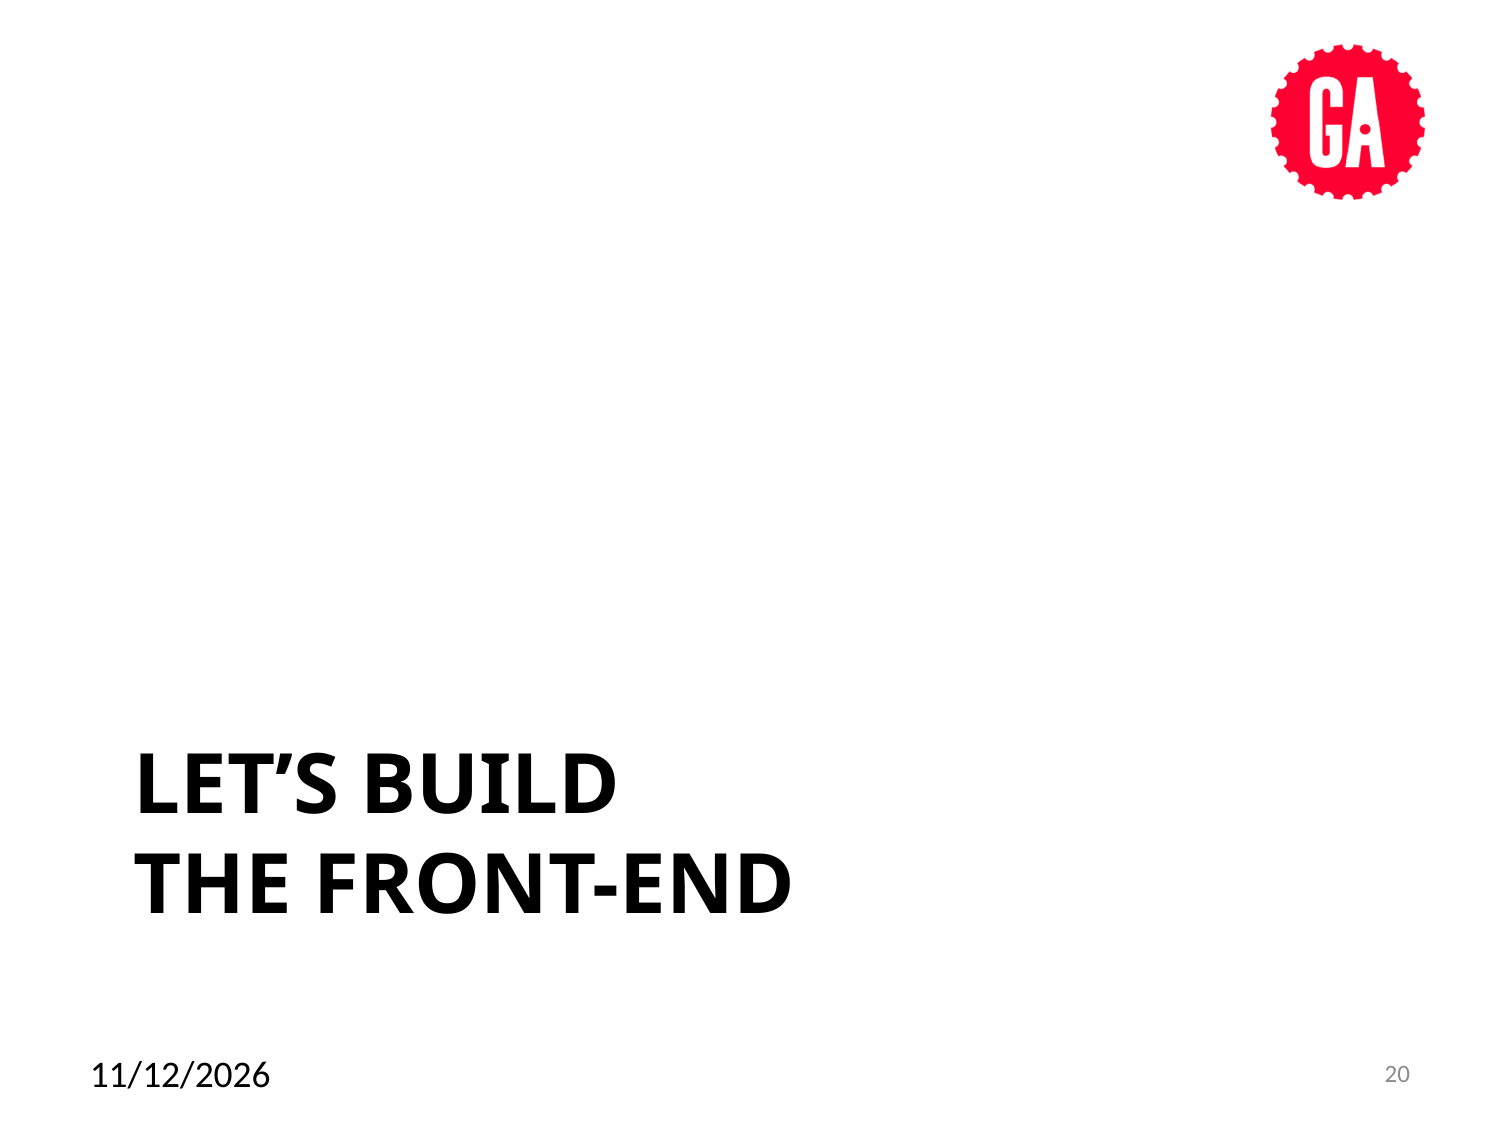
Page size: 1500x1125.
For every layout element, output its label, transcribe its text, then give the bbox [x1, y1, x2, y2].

picture [1270, 44, 1425, 200]
slide_number 20 [1074, 1042, 1425, 1103]
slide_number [75, 1042, 425, 1103]
title Let’s Build the Front-end [118, 722, 1394, 947]
